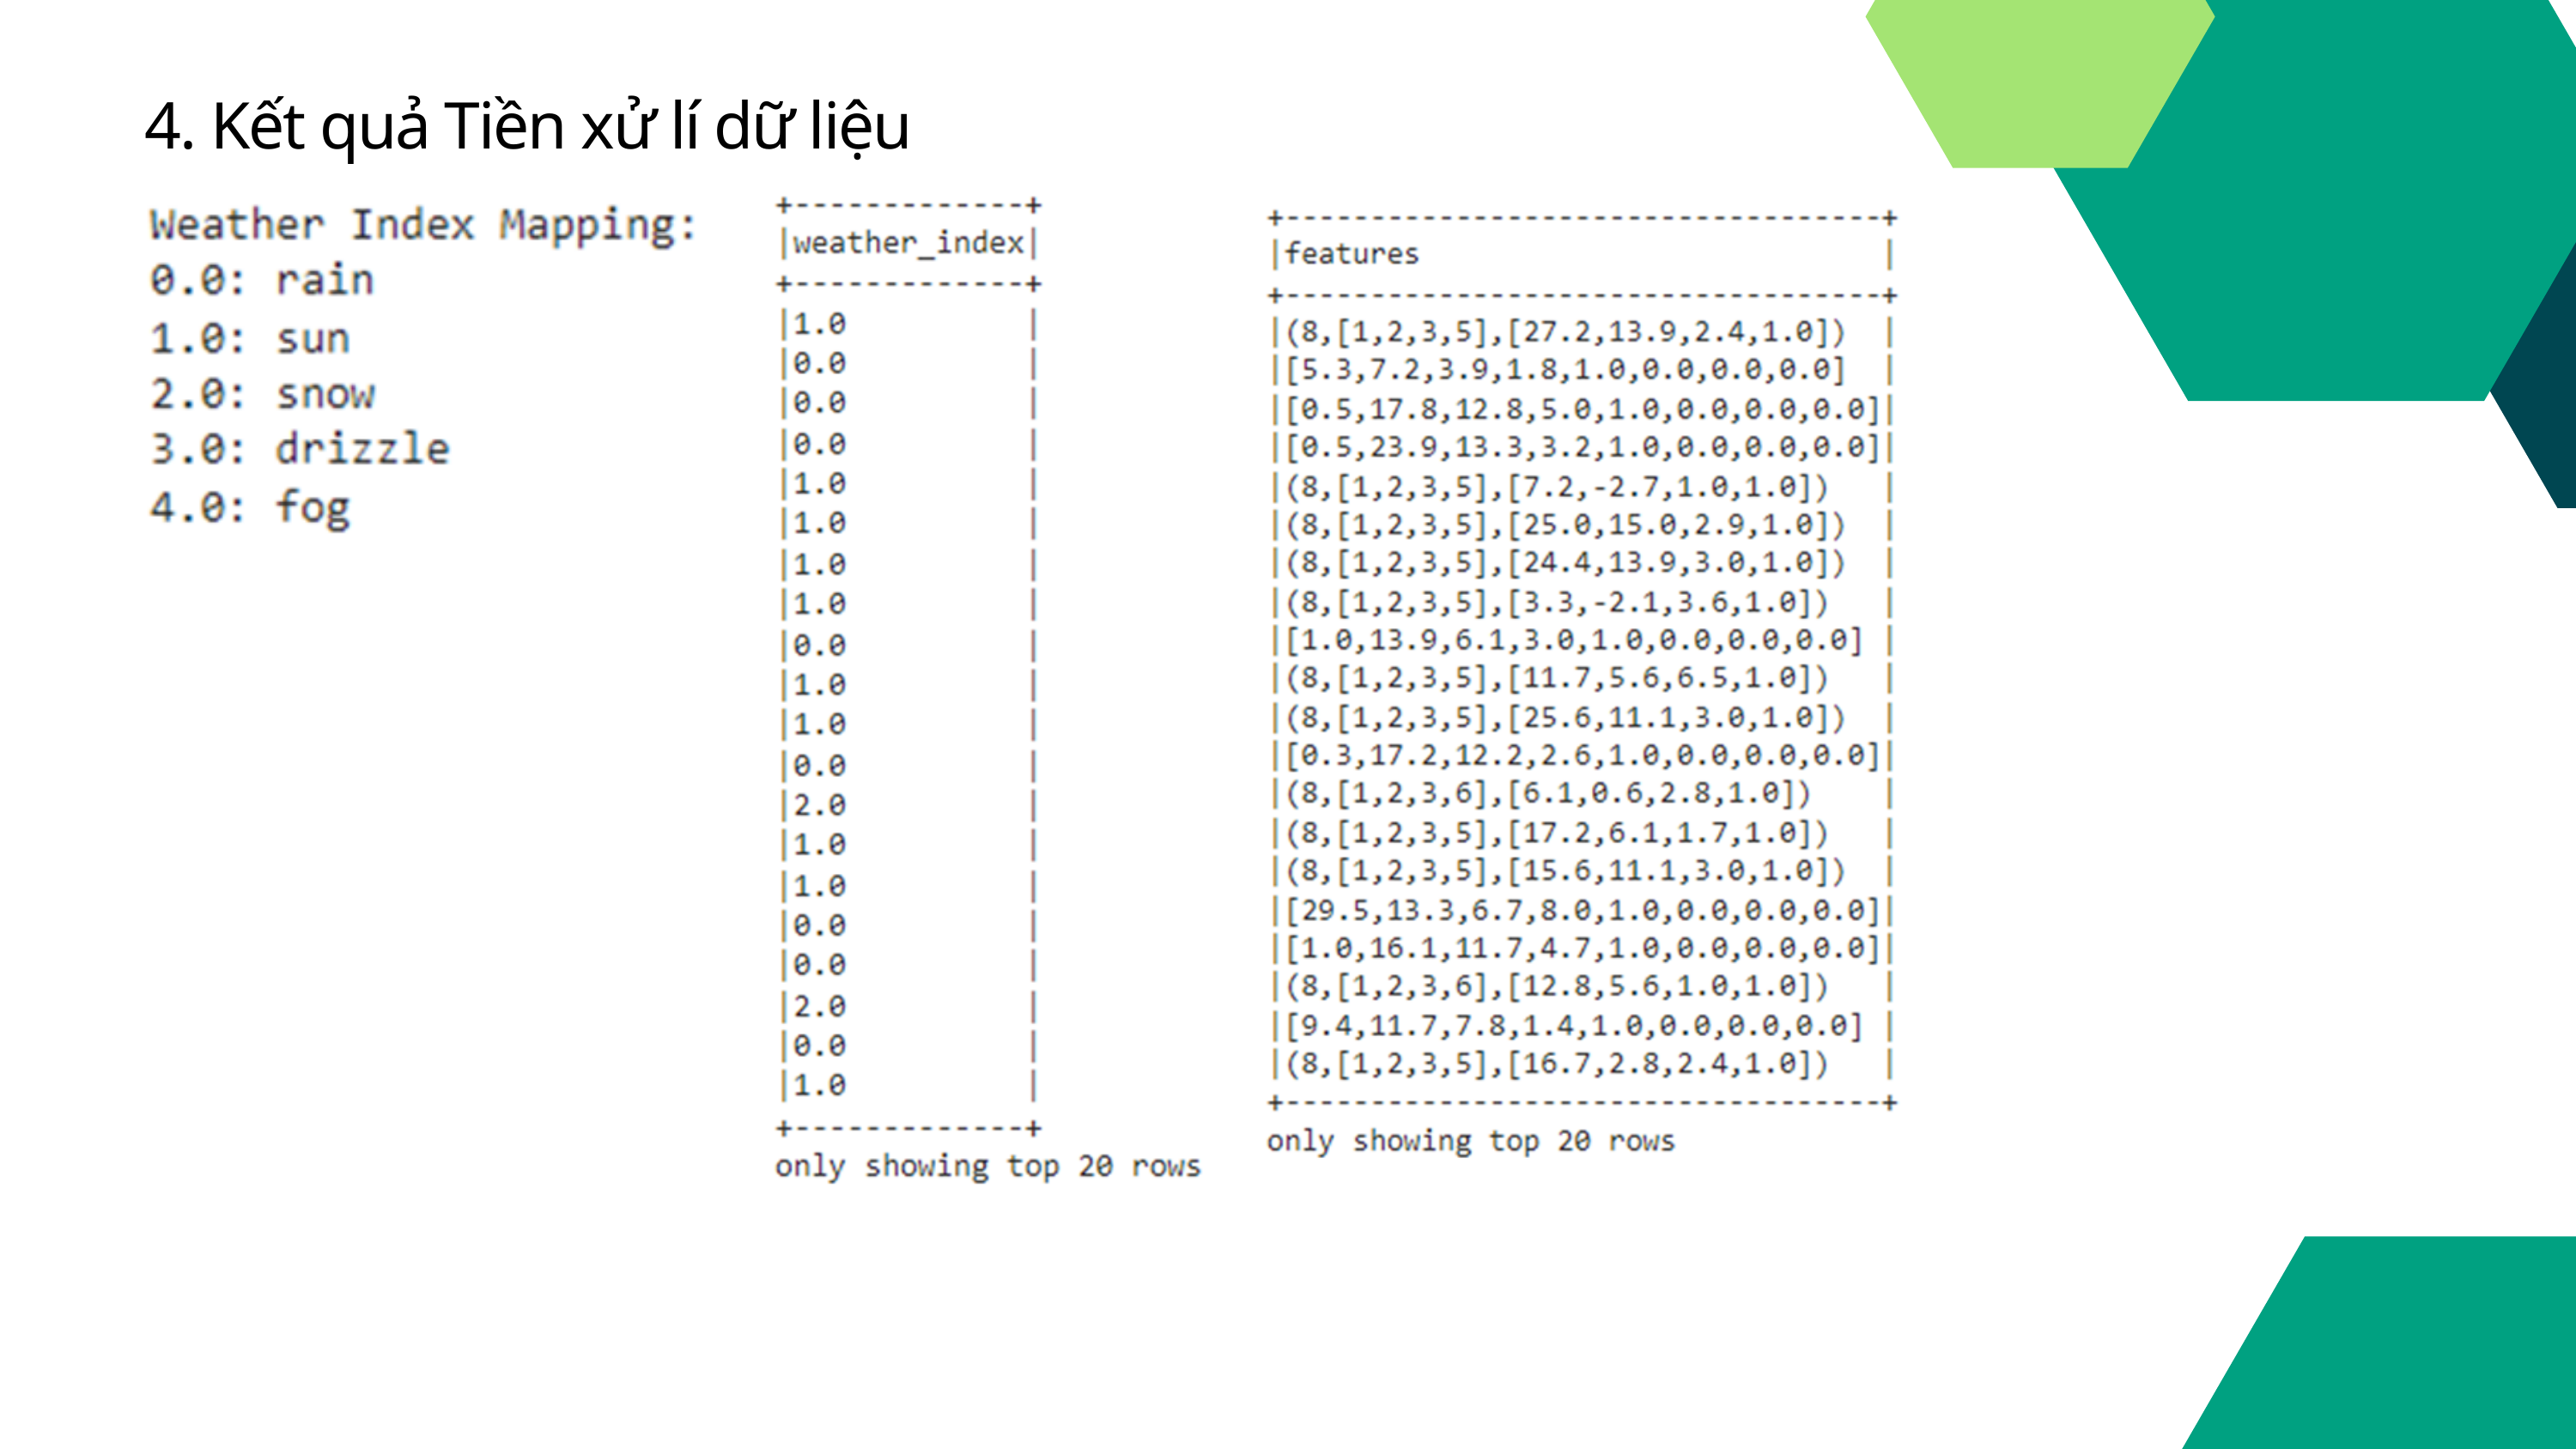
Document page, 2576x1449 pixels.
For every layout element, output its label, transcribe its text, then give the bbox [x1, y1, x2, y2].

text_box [1865, 0, 2215, 168]
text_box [2156, 1236, 2576, 1449]
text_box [2452, 409, 2576, 508]
text_box 4. Kết quả Tiền xử lí dữ liệu [144, 77, 1861, 162]
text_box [2039, 0, 2576, 402]
text_box [1261, 191, 1930, 1191]
text_box [144, 191, 738, 542]
text_box [769, 191, 1238, 1202]
